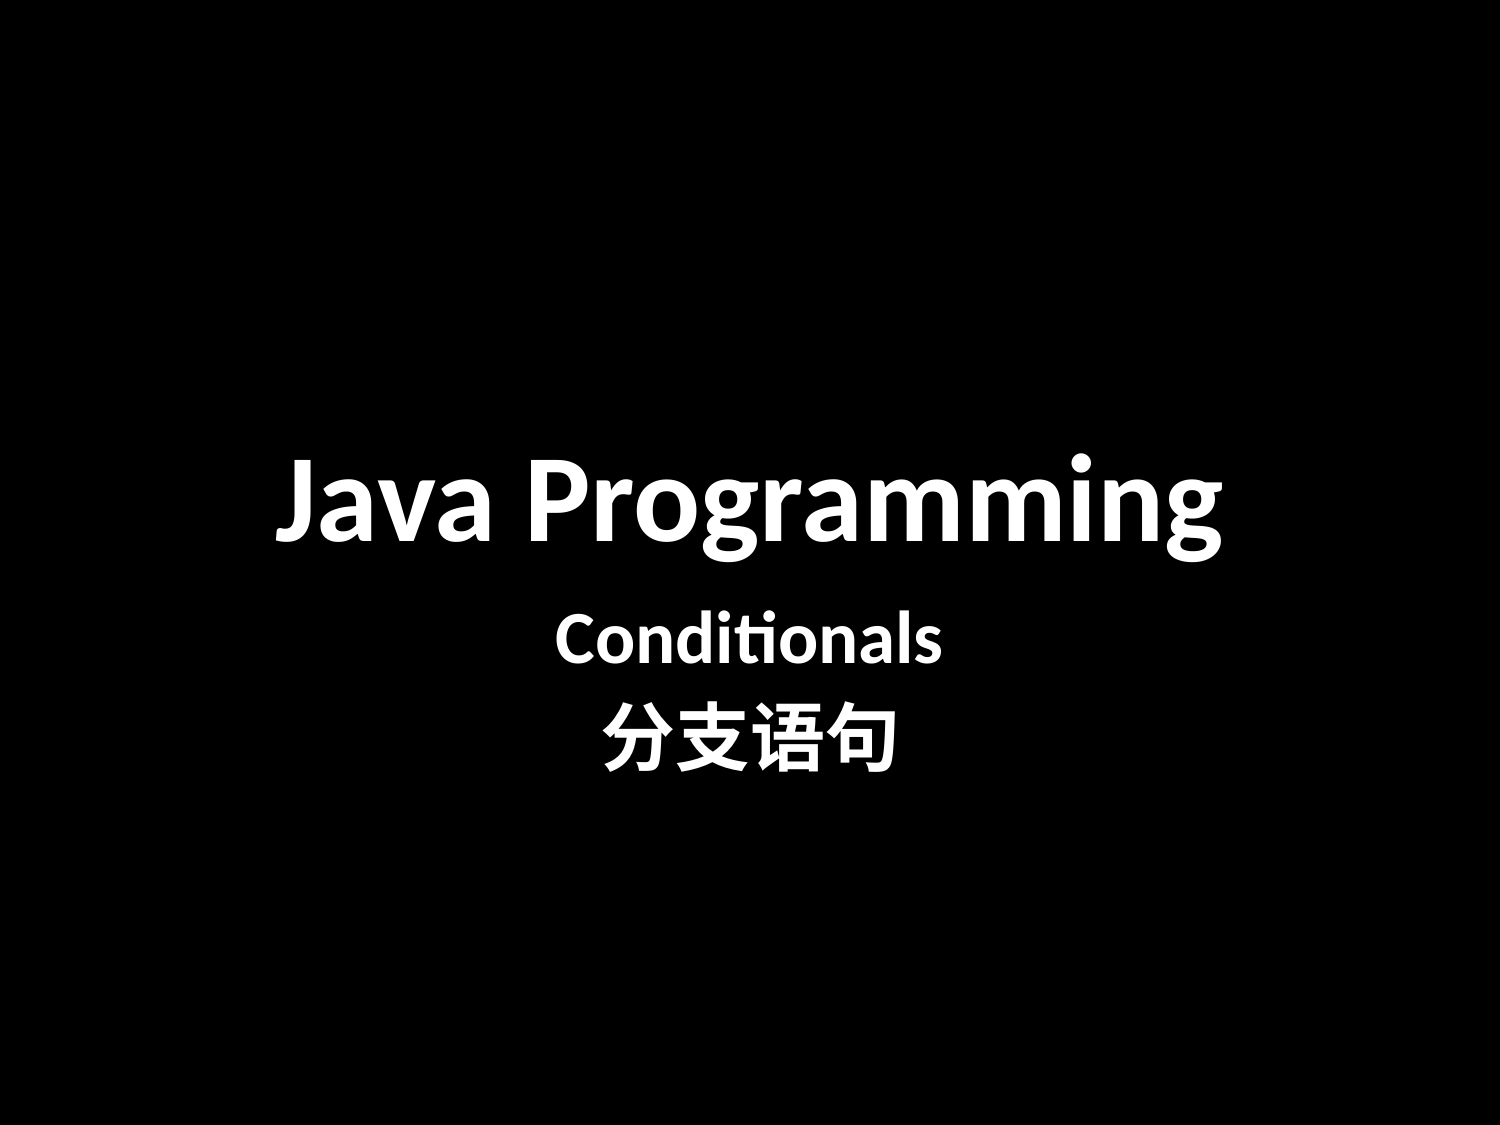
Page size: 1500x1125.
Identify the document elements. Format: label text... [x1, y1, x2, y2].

title Java Programming [112, 184, 1388, 576]
subtitle Conditionals 分支语句 [187, 590, 1313, 863]
